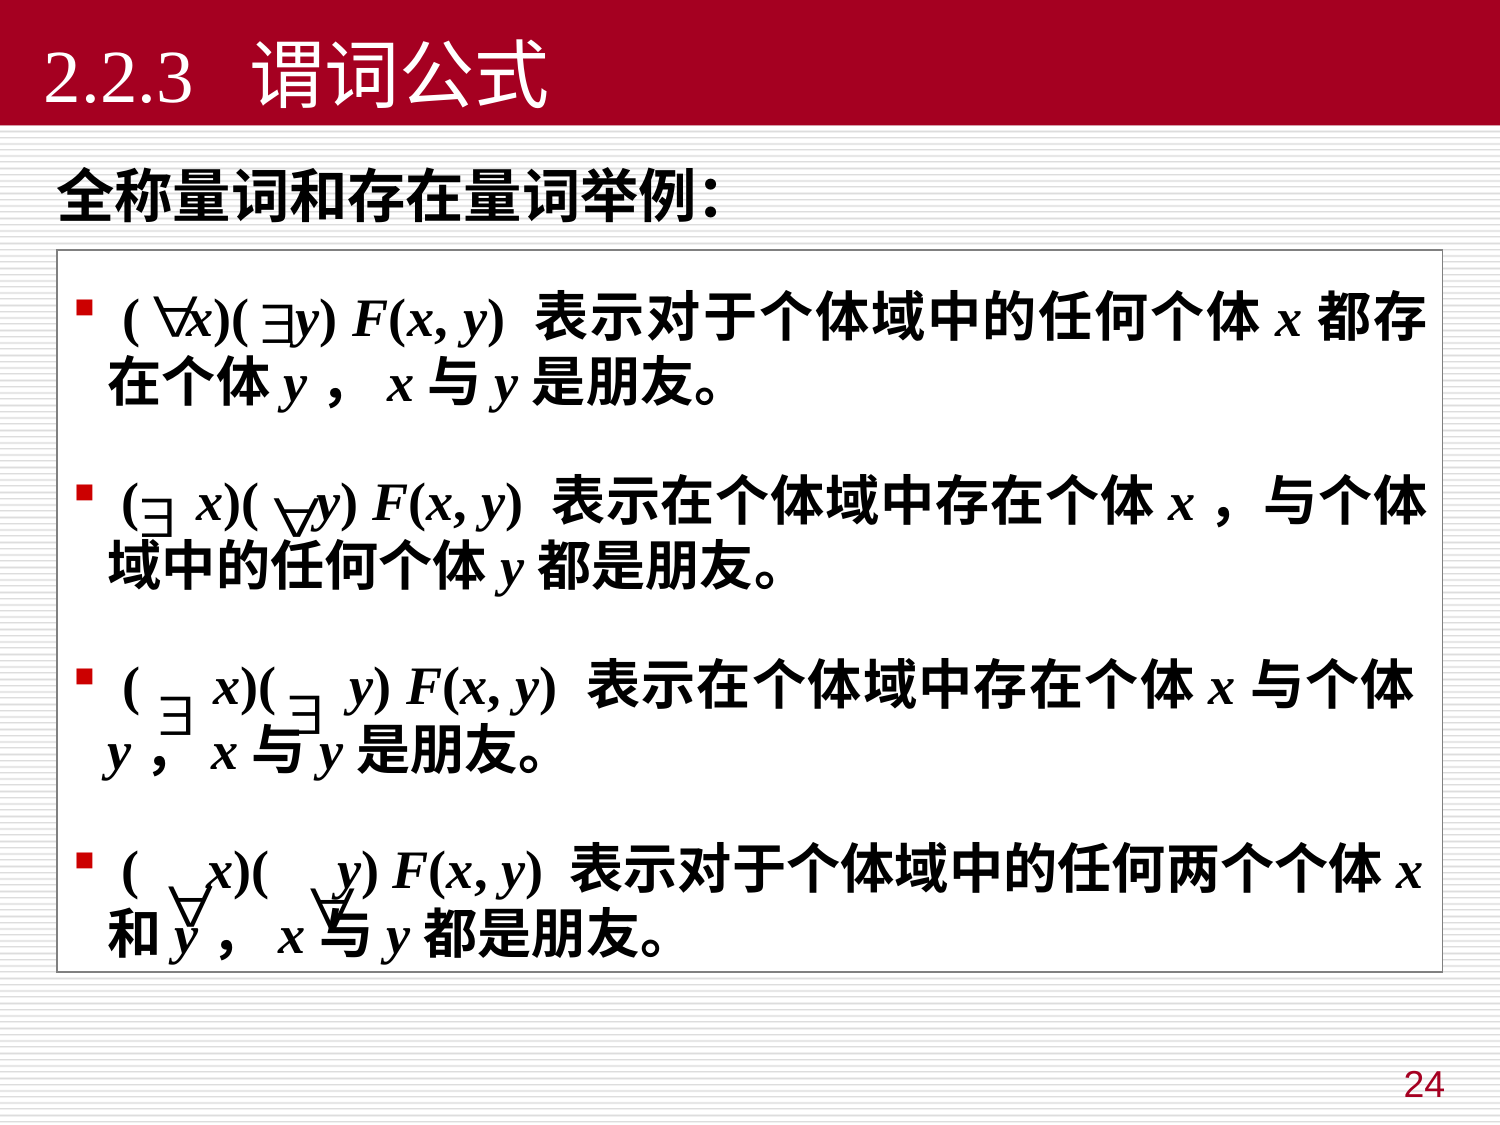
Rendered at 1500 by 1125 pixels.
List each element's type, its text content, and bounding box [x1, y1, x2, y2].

title 2.2.3 谓词公式 [0, 0, 1500, 126]
list 全称量词和存在量词举例： [41, 137, 1459, 459]
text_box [143, 873, 228, 940]
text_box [130, 490, 179, 547]
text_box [278, 687, 327, 745]
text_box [128, 284, 213, 351]
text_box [286, 876, 370, 942]
picture [0, 126, 1500, 1125]
slide_number 24 [1109, 1052, 1461, 1125]
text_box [251, 296, 300, 353]
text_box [248, 486, 335, 550]
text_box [149, 688, 198, 745]
text_box ( x)( y) F(x, y) 表示对于个体域中的任何个体x都存在个体y，x与y是朋友。 ( x)( y) F(x, y) 表示在个体域中存在个体x，与个体域中的任何个体y都是朋友。 ( x)( y) F(x, y) 表示在个体域中存在个体x与个体y，x与y是朋友。 ( x)( y) F(x, y) 表示对于个体域中的任何两个个体x和y，x与y都是朋友。 [57, 250, 1443, 973]
